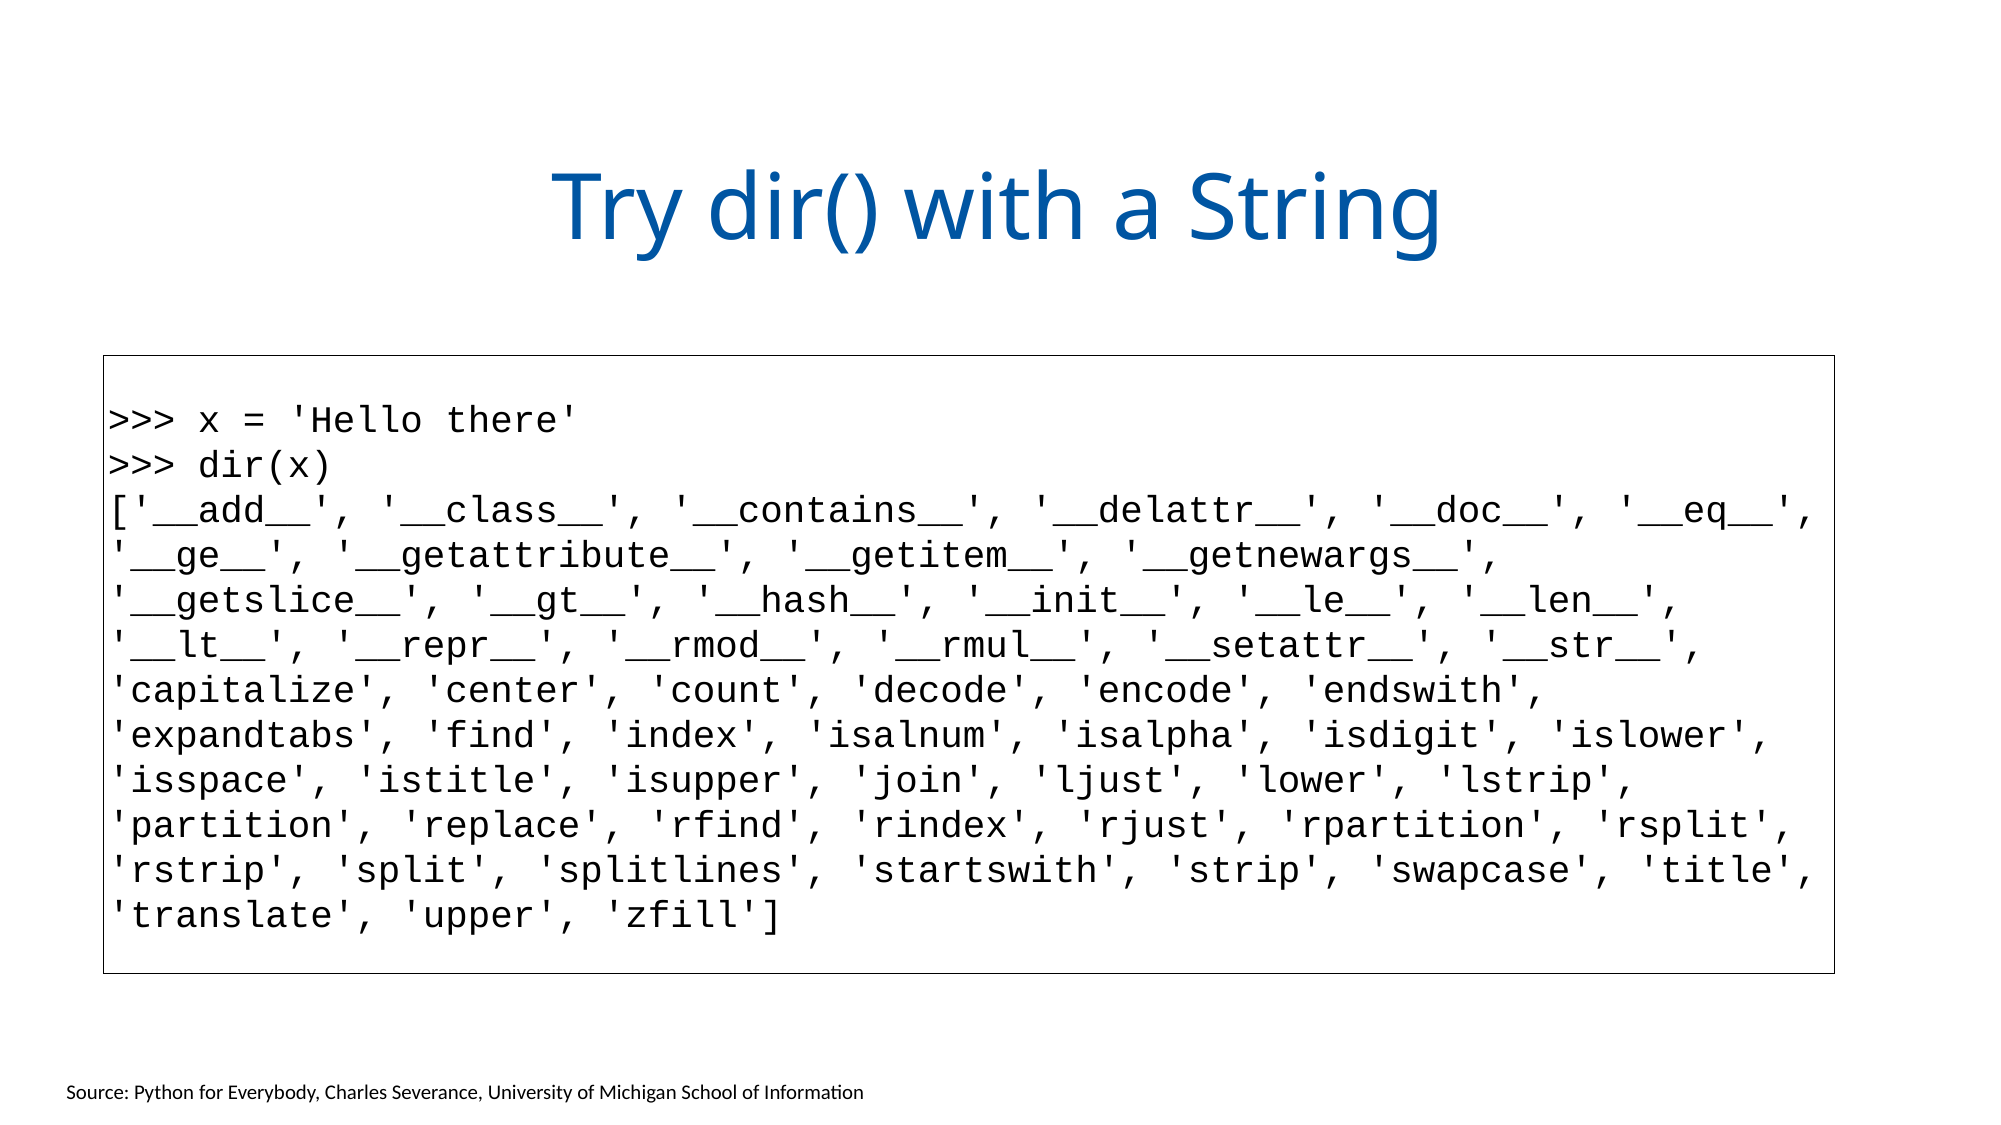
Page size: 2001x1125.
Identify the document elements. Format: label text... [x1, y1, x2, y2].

title Try dir() with a String [142, 93, 1857, 313]
text_box Source: Python for Everybody, Charles Severance, University of Michigan School of Information [51, 1071, 880, 1112]
text_box >>> x = 'Hello there' >>> dir(x) ['__add__', '__class__', '__contains__', '__delattr__', '__doc__', '__eq__', '__ge__', '__getattribute__', '__getitem__', '__getnewargs__', '__getslice__', '__gt__', '__hash__', '__init__', '__le__', '__len__', '__lt__', '__repr__', '__rmod__', '__rmul__', '__setattr__', '__str__', 'capitalize', 'center', 'count', 'decode', 'encode', 'endswith', 'expandtabs', 'find', 'index', 'isalnum', 'isalpha', 'isdigit', 'islower', 'isspace', 'istitle', 'isupper', 'join', 'ljust', 'lower', 'lstrip', 'partition', 'replace', 'rfind', 'rindex', 'rjust', 'rpartition', 'rsplit', 'rstrip', 'split', 'splitlines', 'startswith', 'strip', 'swapcase', 'title', 'translate', 'upper', 'zfill'] [103, 355, 1835, 974]
